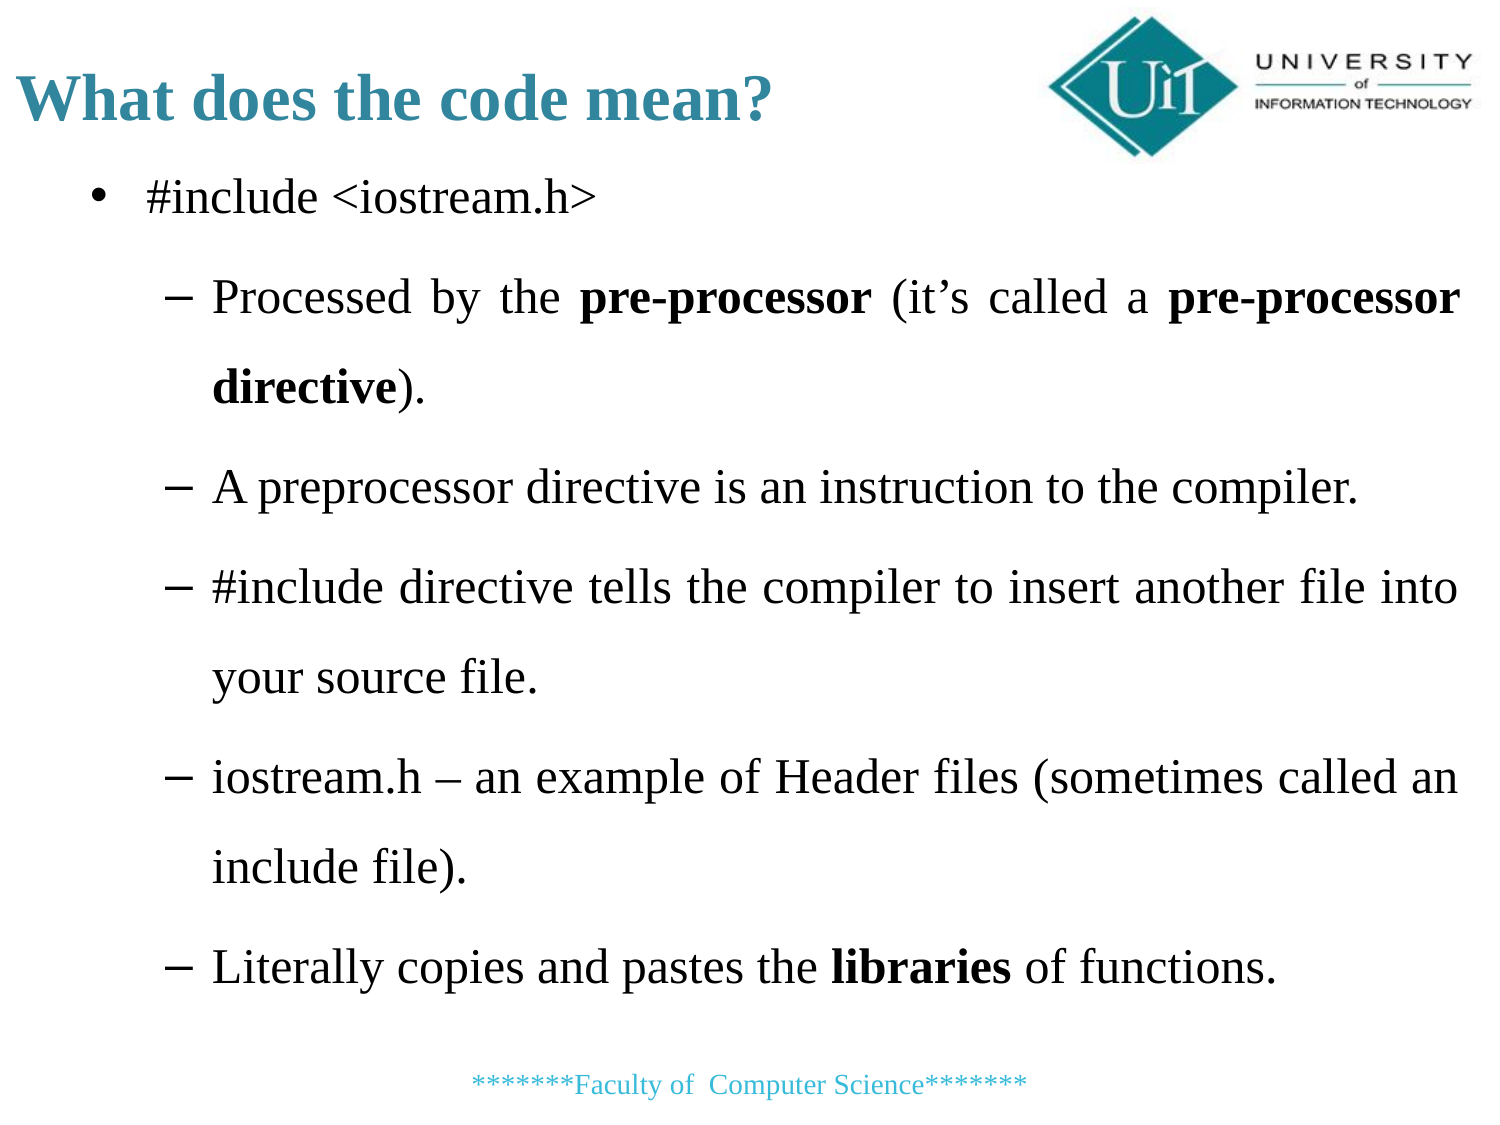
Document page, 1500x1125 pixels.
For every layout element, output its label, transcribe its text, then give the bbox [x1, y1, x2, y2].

picture [1050, 7, 1498, 164]
list #include <iostream.h> Processed by the pre-processor (it’s called a pre-processor directive). A preprocessor directive is an instruction to the compiler. #include directive tells the compiler to insert another file into your source file. iostream.h – an example of Header files (sometimes called an include file). Literally copies and pastes the libraries of functions. [75, 162, 1475, 1025]
title What does the code mean? [0, 0, 1050, 188]
footer *******Faculty of Computer Science******* [0, 1052, 1500, 1113]
